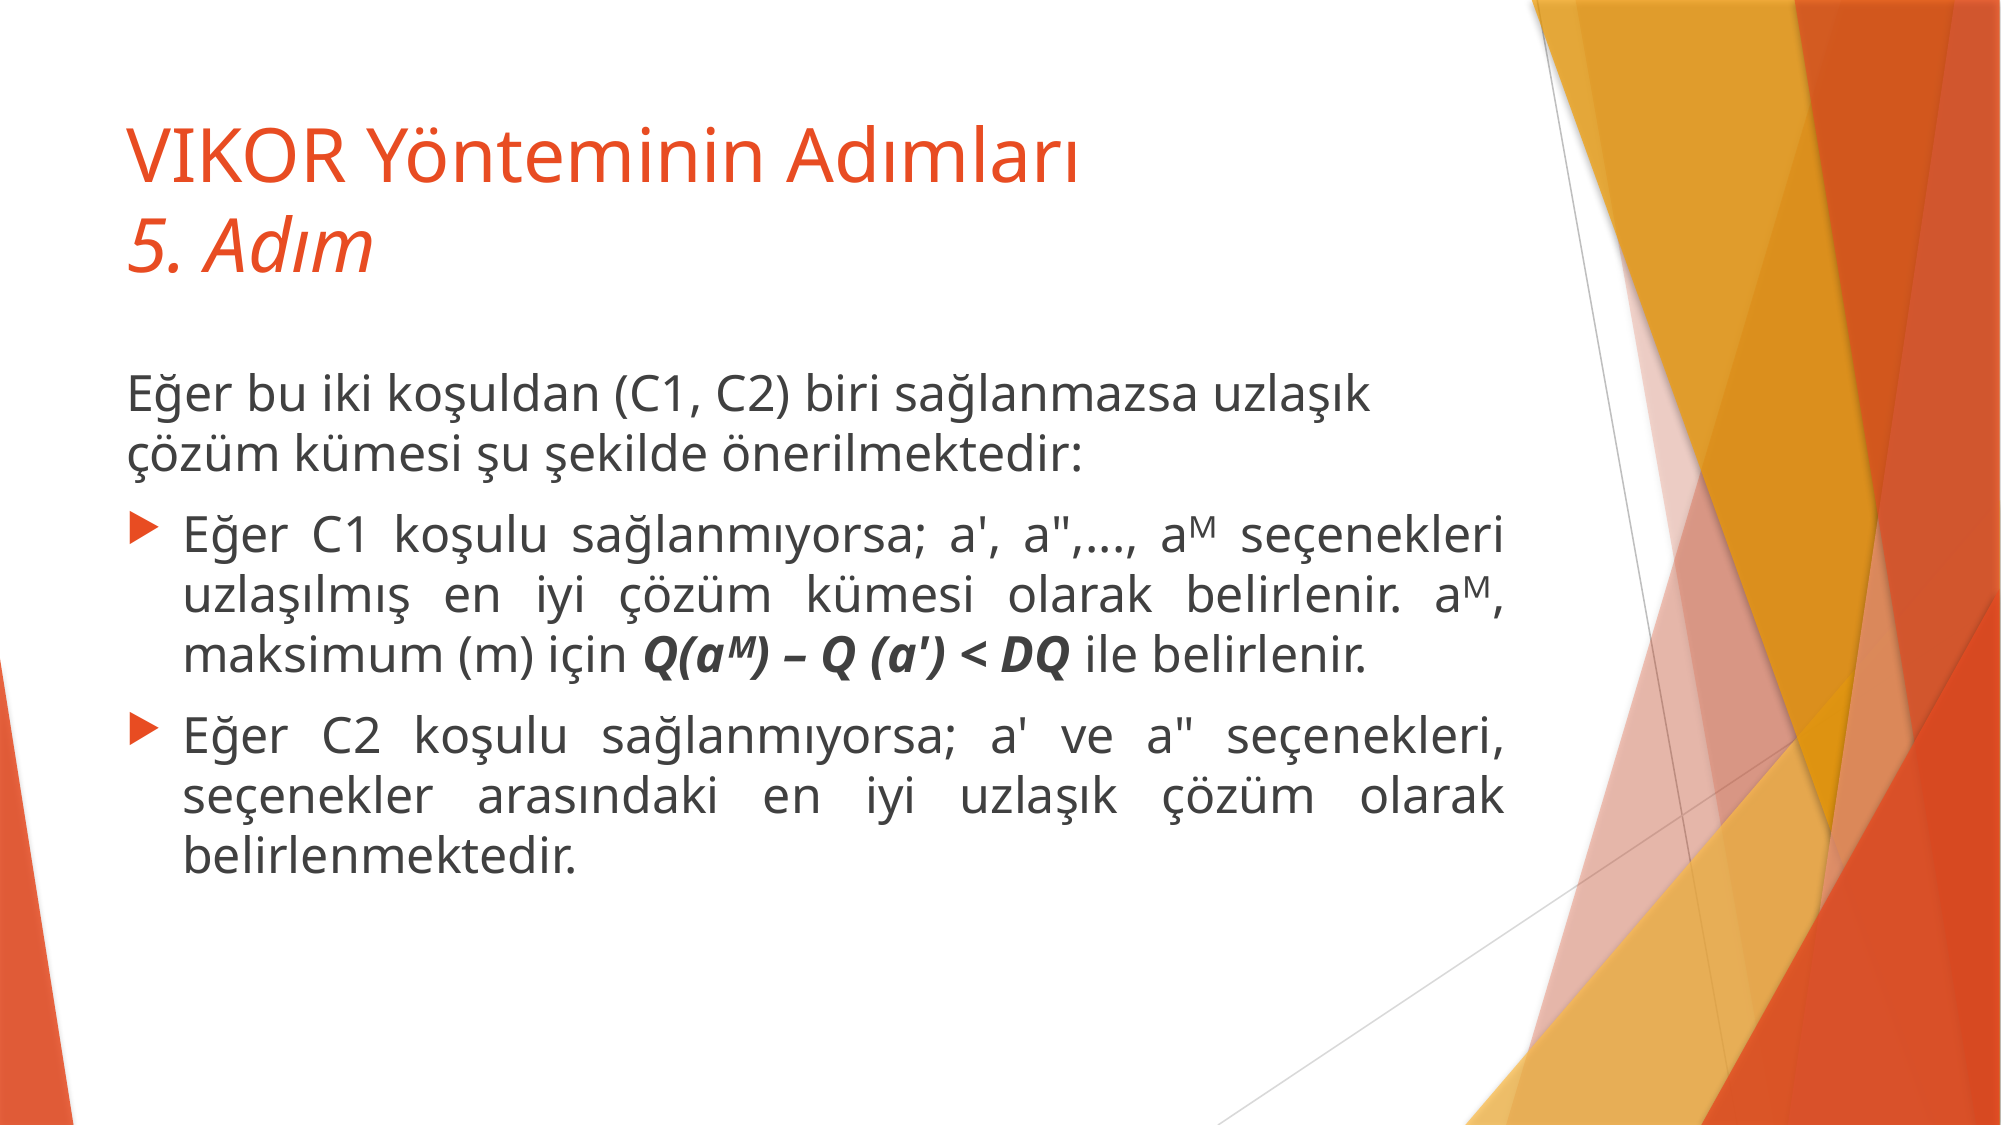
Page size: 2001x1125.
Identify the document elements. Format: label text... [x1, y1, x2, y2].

title VIKOR Yönteminin Adımları 5. Adım [111, 99, 1522, 317]
list Eğer bu iki koşuldan (C1, C2) biri sağlanmazsa uzlaşık çözüm kümesi şu şekilde önerilmektedir: Eğer C1 koşulu sağlanmıyorsa; a', a",..., aᴹ seçenekleri uzlaşılmış en iyi çözüm kümesi olarak belirlenir. aᴹ, maksimum (m) için Q(aᴹ) – Q (a') < DQ ile belirlenir. Eğer C2 koşulu sağlanmıyorsa; a' ve a" seçenekleri, seçenekler arasındaki en iyi uzlaşık çözüm olarak belirlenmektedir. [111, 354, 1522, 992]
